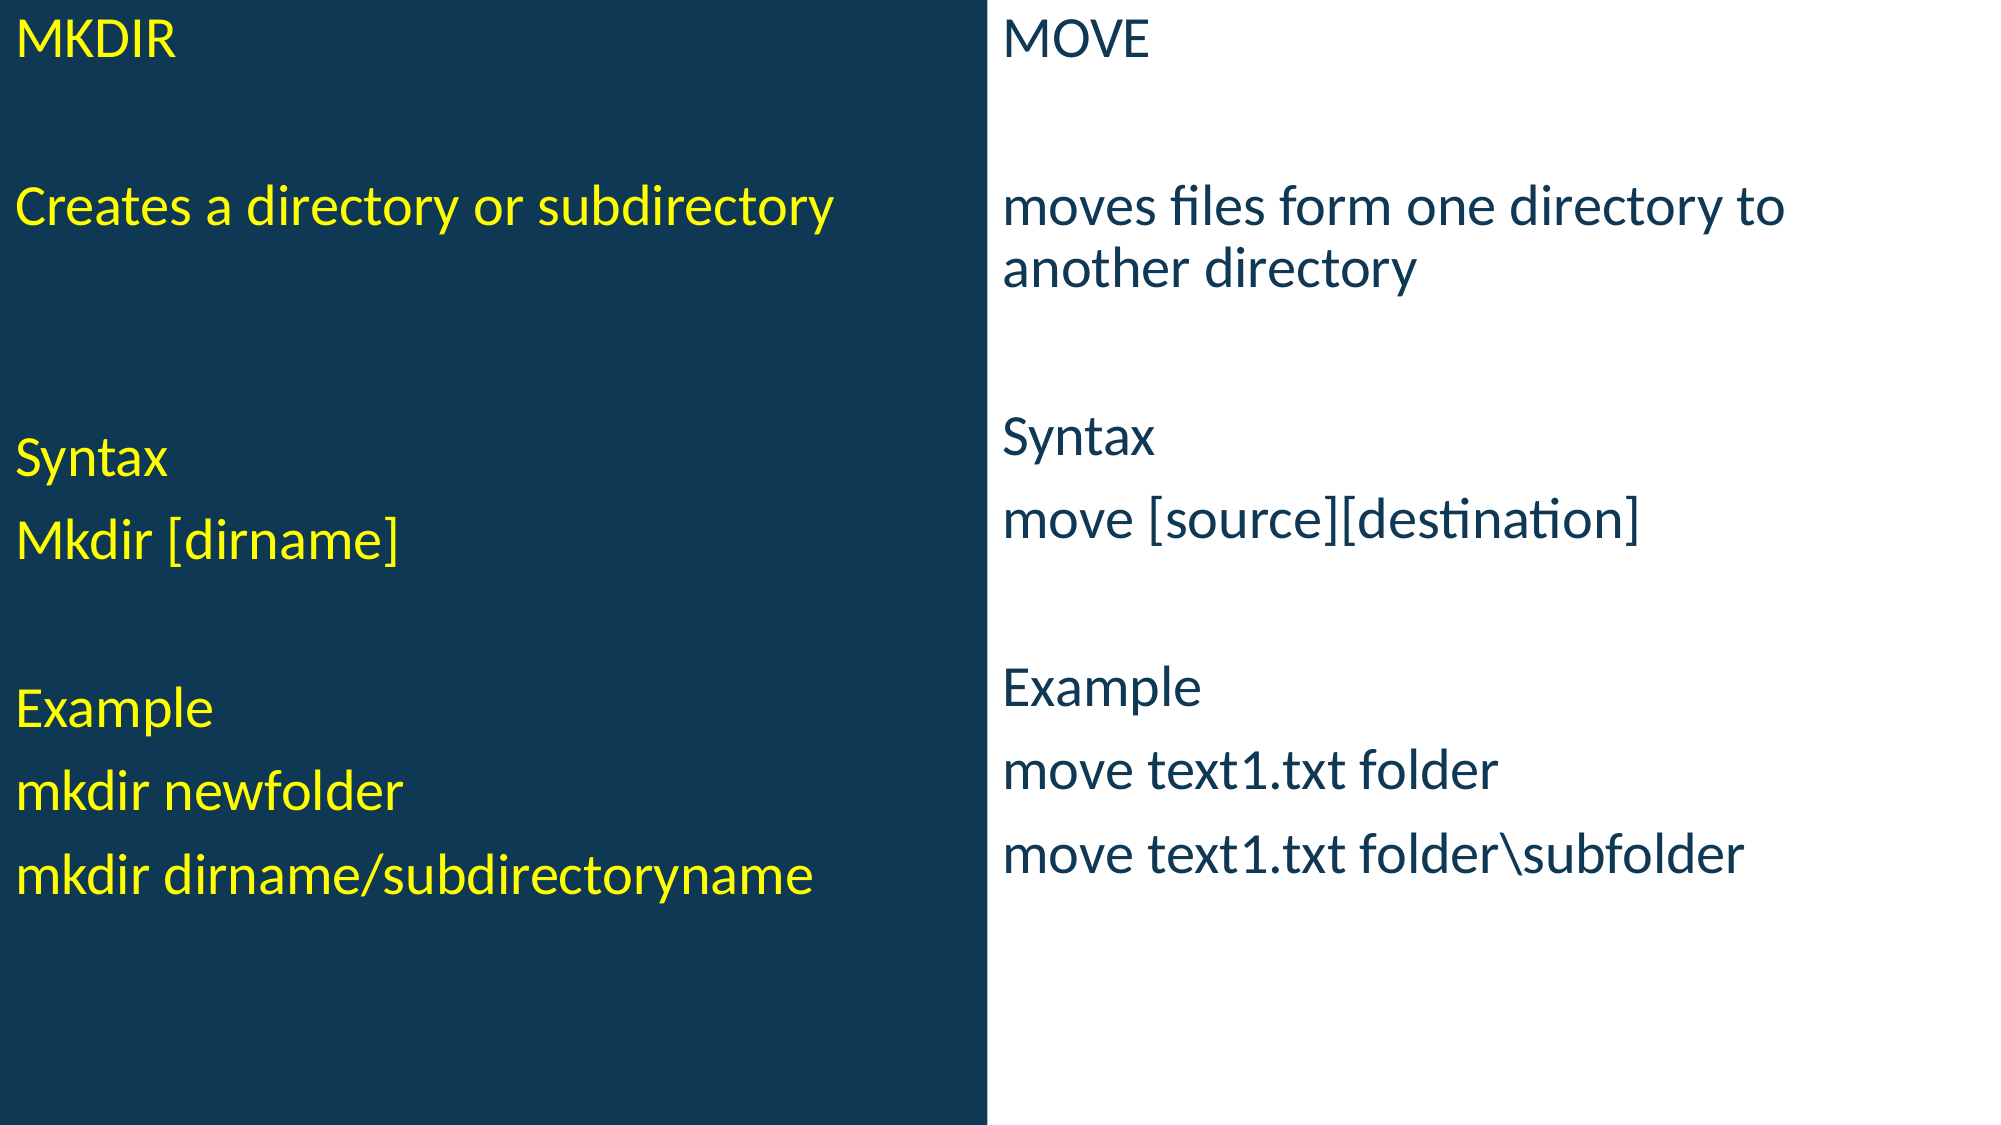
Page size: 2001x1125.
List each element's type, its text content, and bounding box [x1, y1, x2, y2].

list MOVE moves files form one directory to another directory Syntax move [source][destination] Example move text1.txt folder move text1.txt folder\subfolder [987, 0, 2000, 1125]
list MKDIR Creates a directory or subdirectory Syntax Mkdir [dirname] Example mkdir newfolder mkdir dirname/subdirectoryname [0, 0, 987, 1125]
